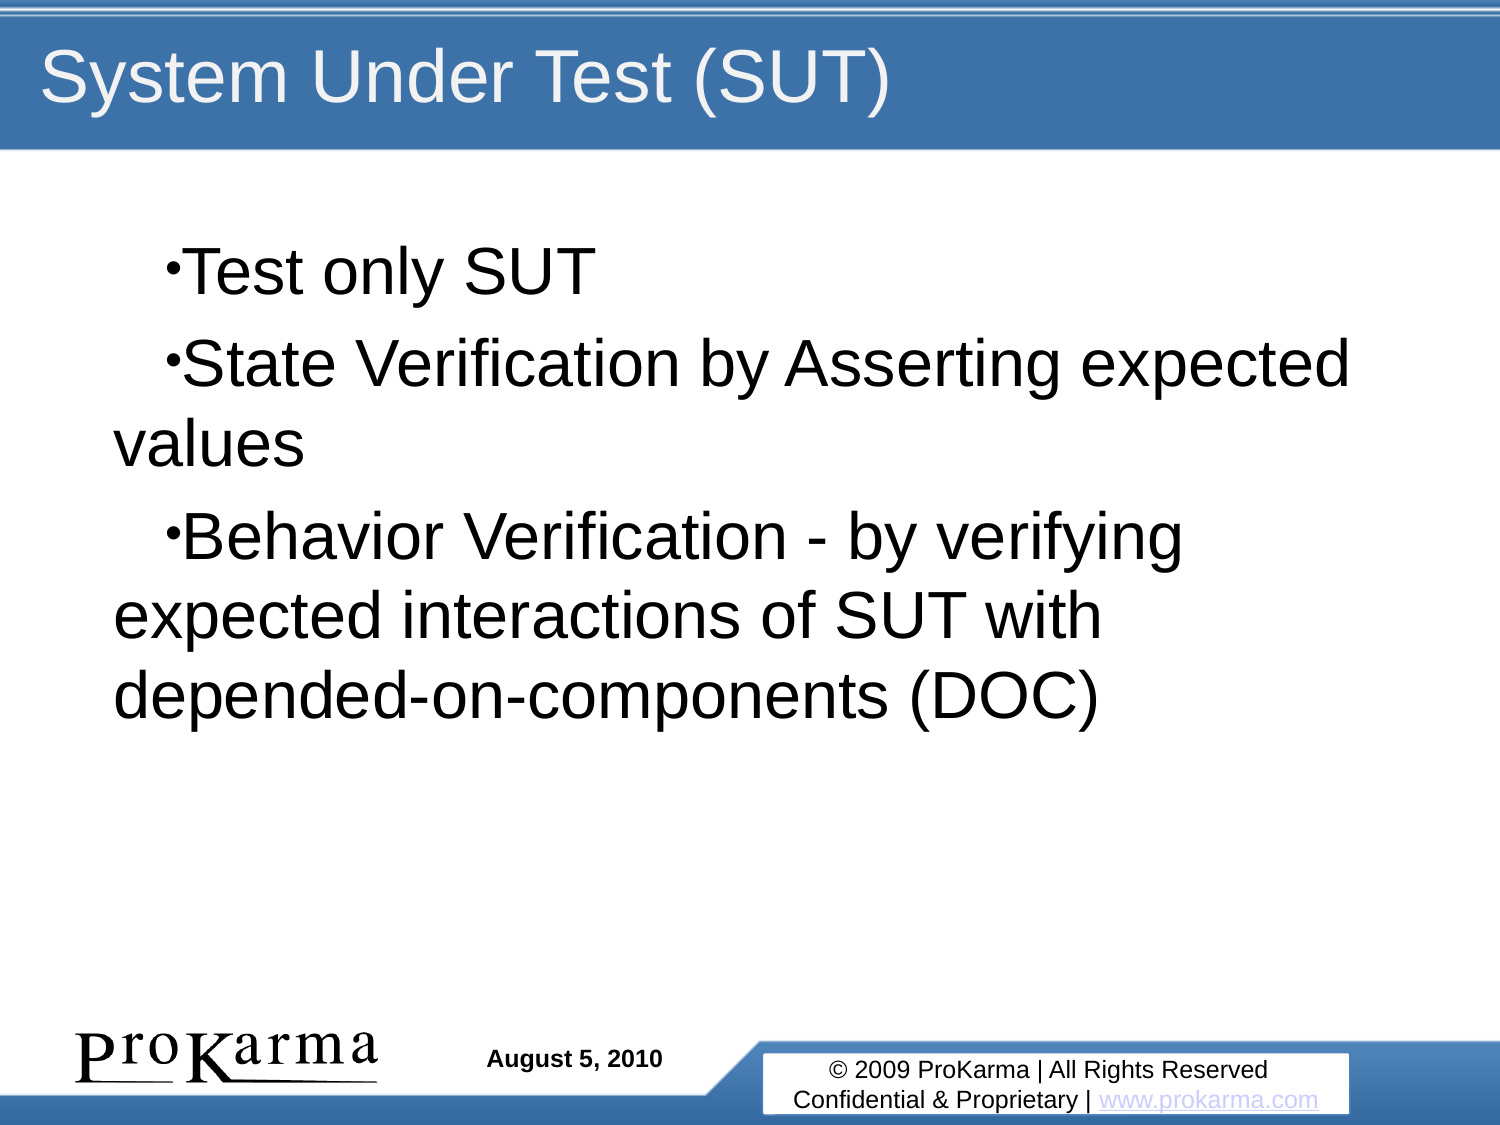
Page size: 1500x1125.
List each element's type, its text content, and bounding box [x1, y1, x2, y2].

picture [0, 0, 1500, 1125]
text_box Test only SUT State Verification by Asserting expected values Behavior Verification - by verifying expected interactions of SUT with depended-on-components (DOC) [74, 212, 1425, 1005]
title System Under Test (SUT) [24, 12, 1175, 133]
